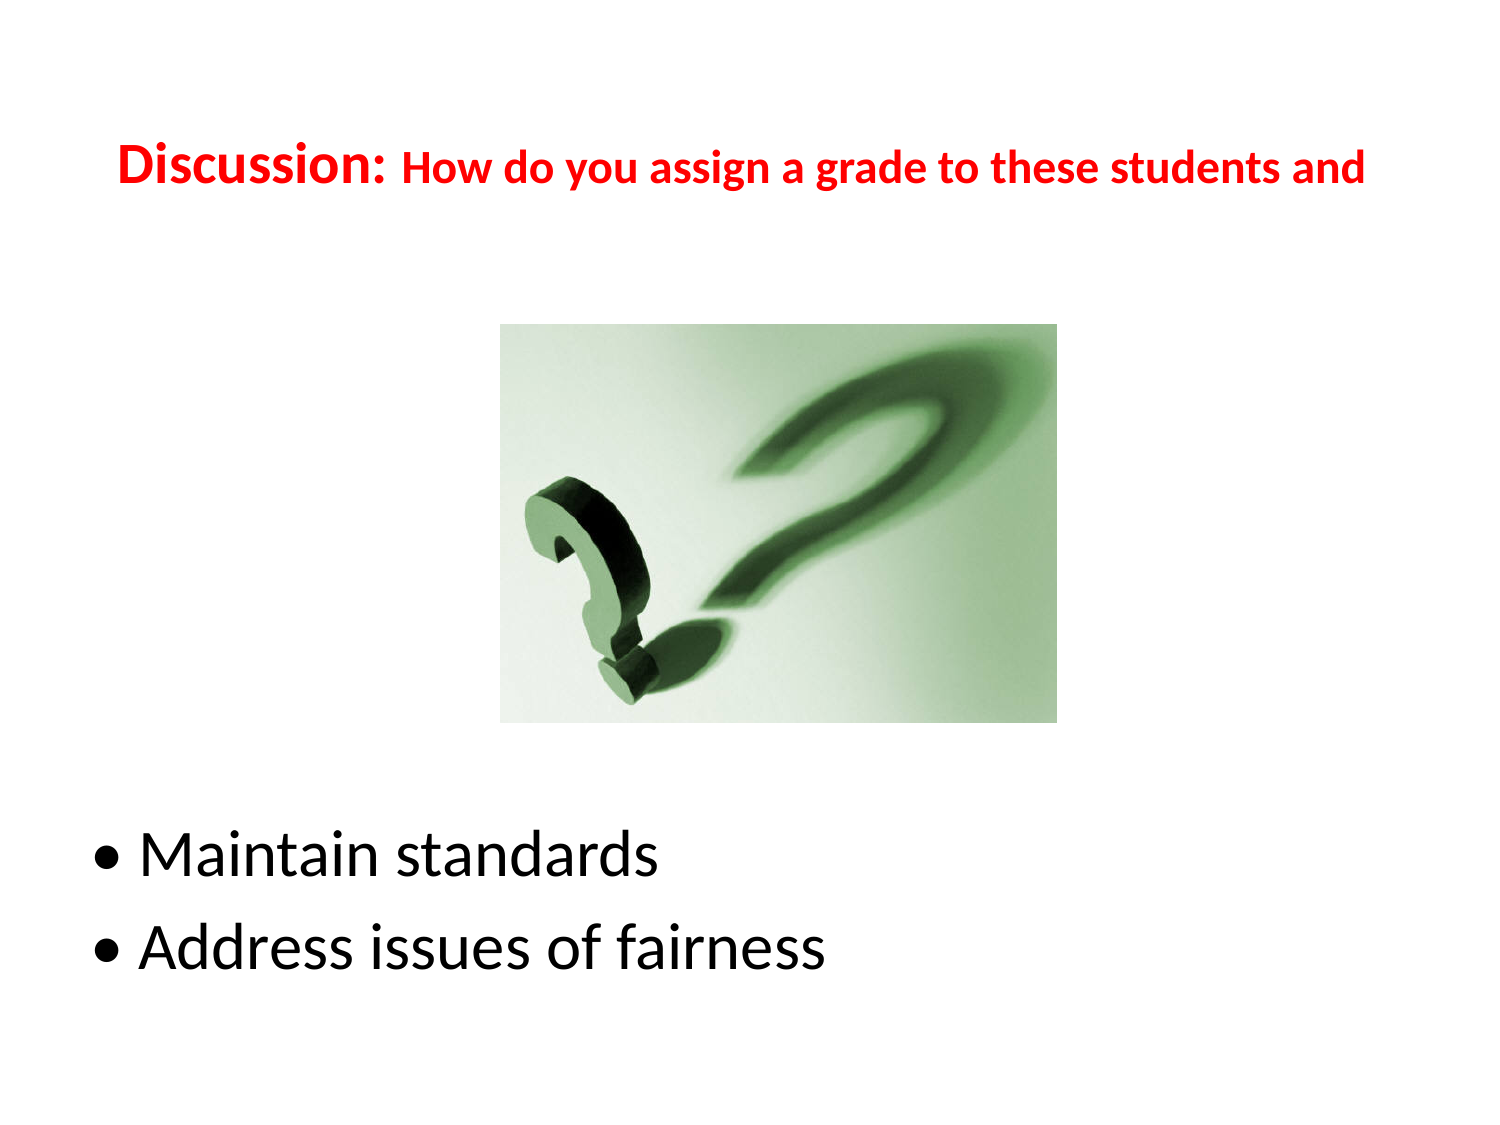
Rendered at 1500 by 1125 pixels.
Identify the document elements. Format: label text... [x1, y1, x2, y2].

list • Maintain standards • Address issues of fairness [75, 335, 1425, 1078]
picture [499, 324, 1058, 723]
title Discussion: How do you assign a grade to these students and [40, 45, 1456, 263]
